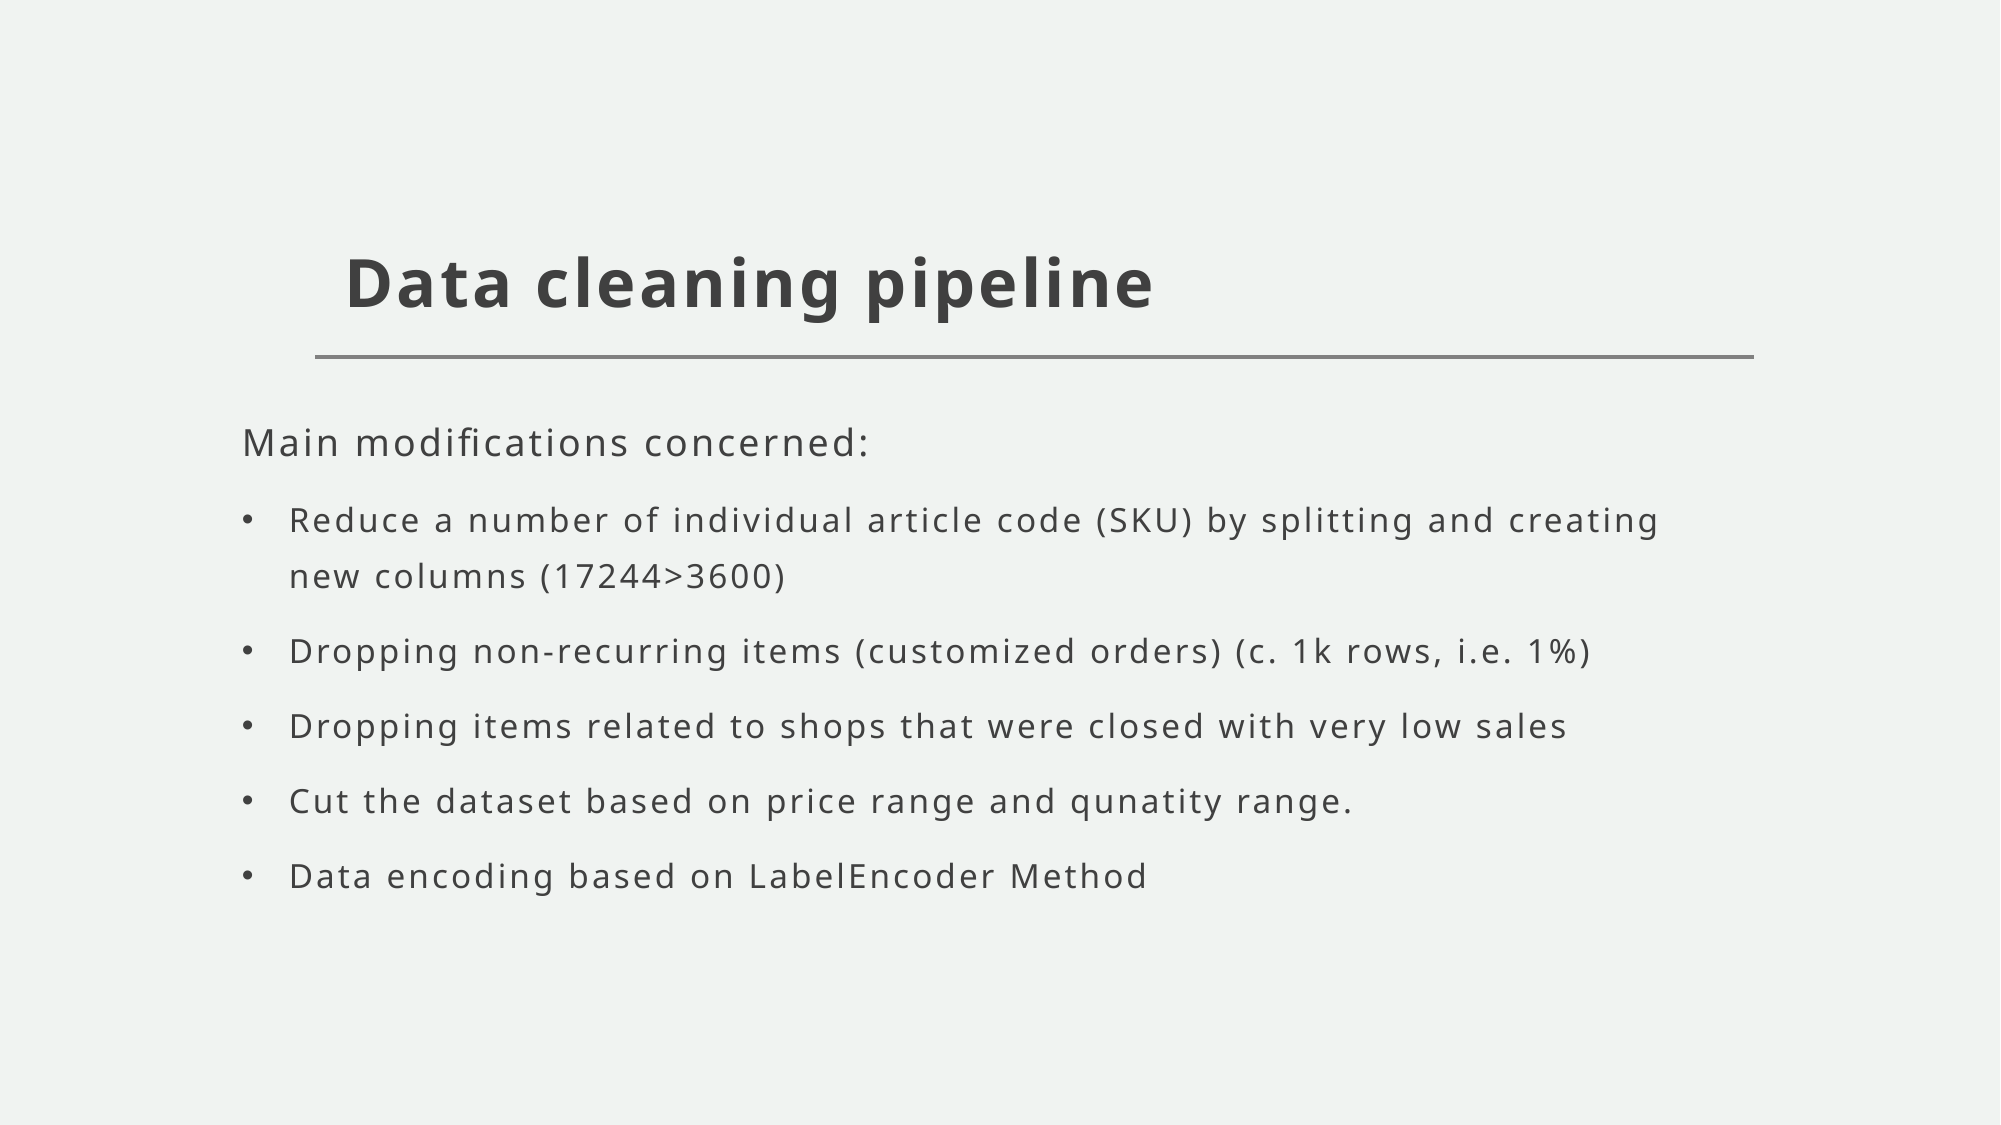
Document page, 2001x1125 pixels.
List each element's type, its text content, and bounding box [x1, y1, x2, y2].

title Data cleaning pipeline [326, 114, 1766, 336]
list Main modifications concerned: Reduce a number of individual article code (SKU) by splitting and creating new columns (17244>3600) Dropping non-recurring items (customized orders) (c. 1k rows, i.e. 1%) Dropping items related to shops that were closed with very low sales Cut the dataset based on price range and qunatity range. Data encoding based on LabelEncoder Method [223, 382, 1766, 952]
